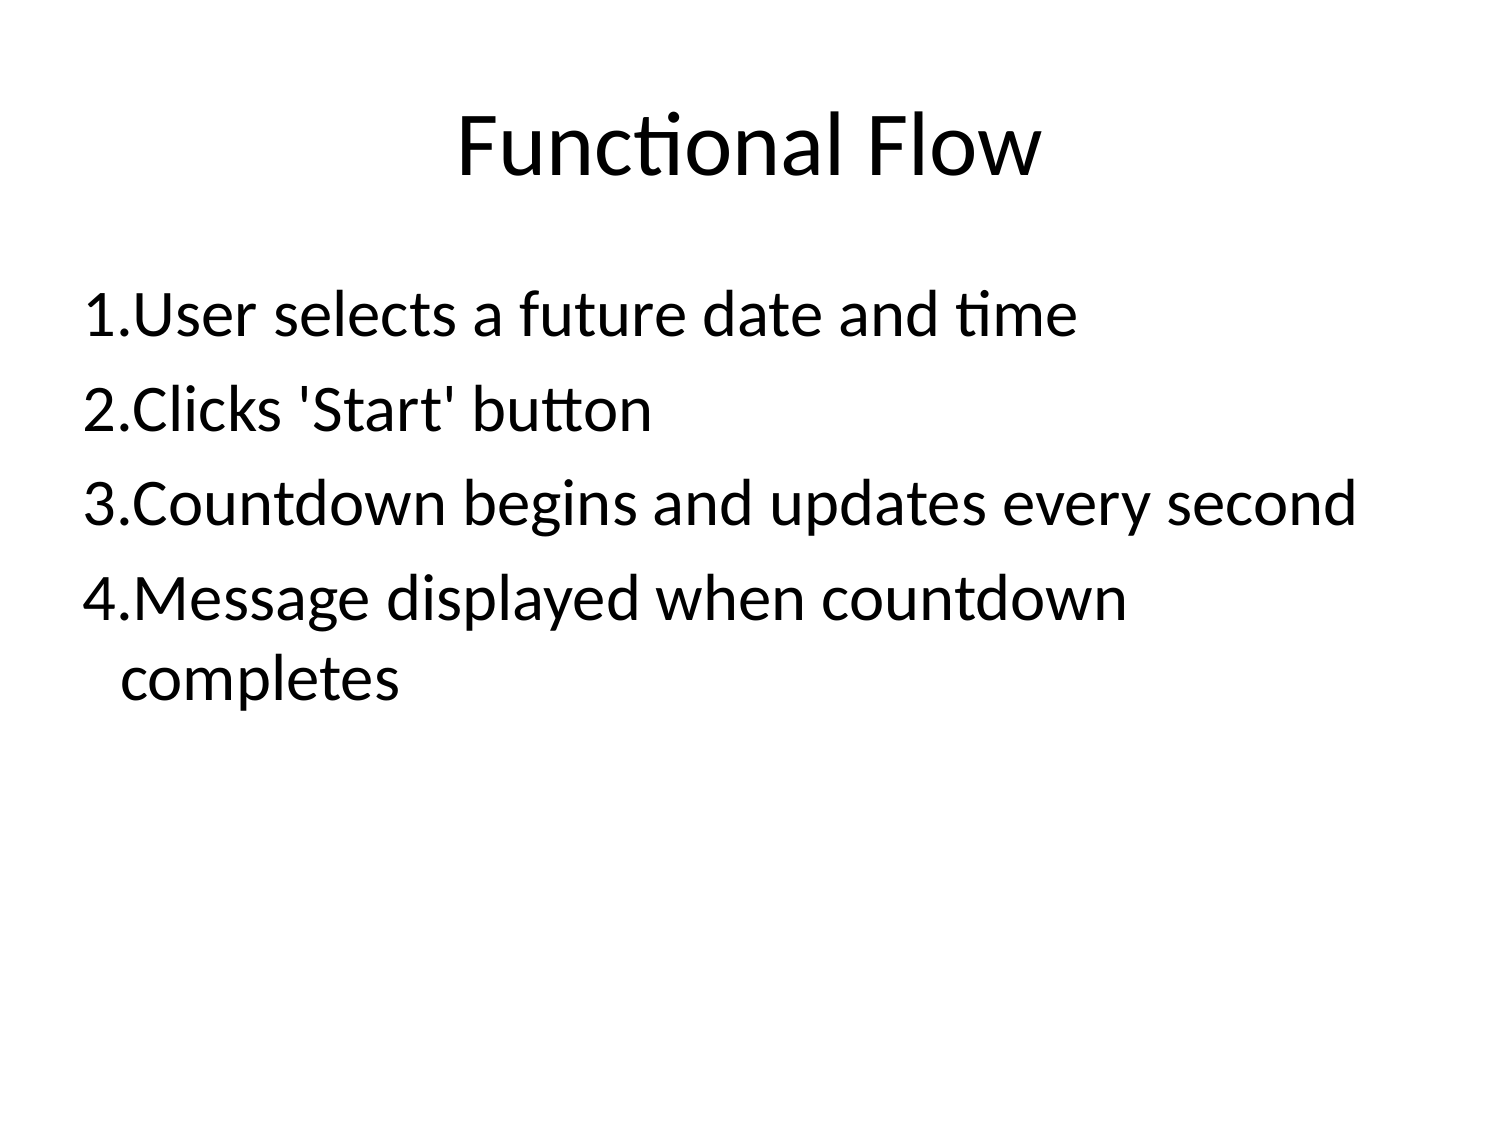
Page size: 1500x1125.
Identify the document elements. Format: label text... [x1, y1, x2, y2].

title Functional Flow [74, 44, 1426, 234]
list User selects a future date and time Clicks 'Start' button Countdown begins and updates every second Message displayed when countdown completes [74, 261, 1426, 1006]
